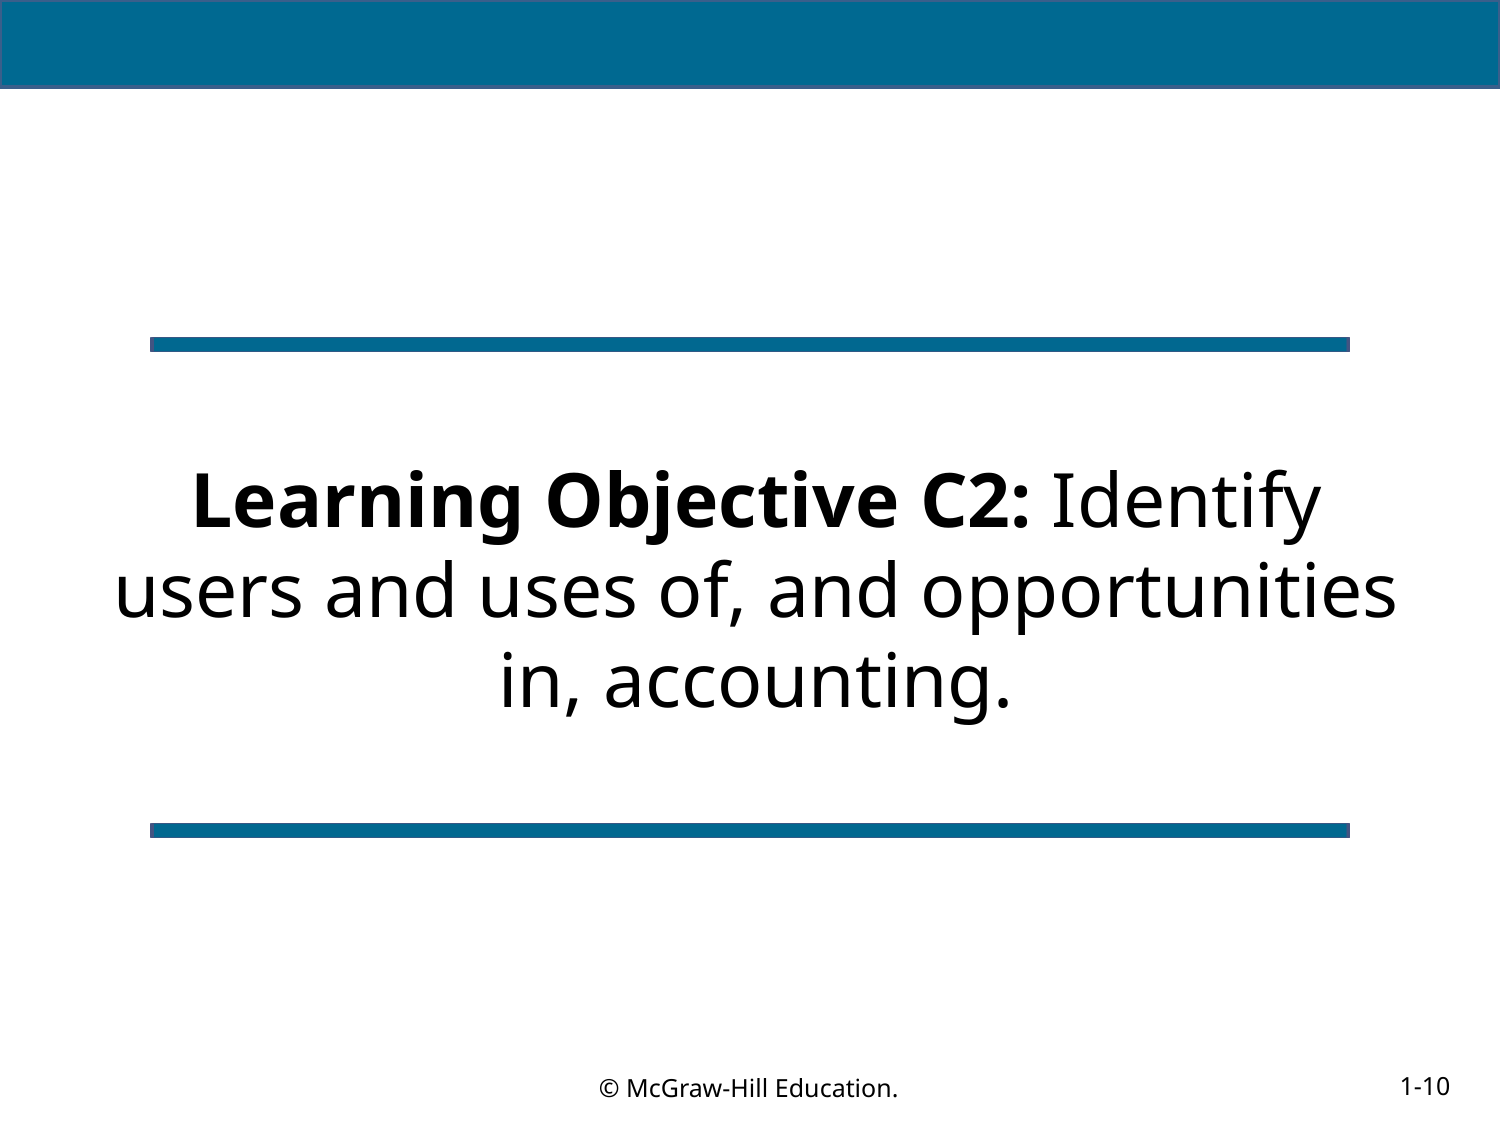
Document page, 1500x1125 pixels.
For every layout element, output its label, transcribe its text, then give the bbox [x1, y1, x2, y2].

title Learning Objective C2: Identify users and uses of, and opportunities in, accounting. [75, 375, 1438, 800]
